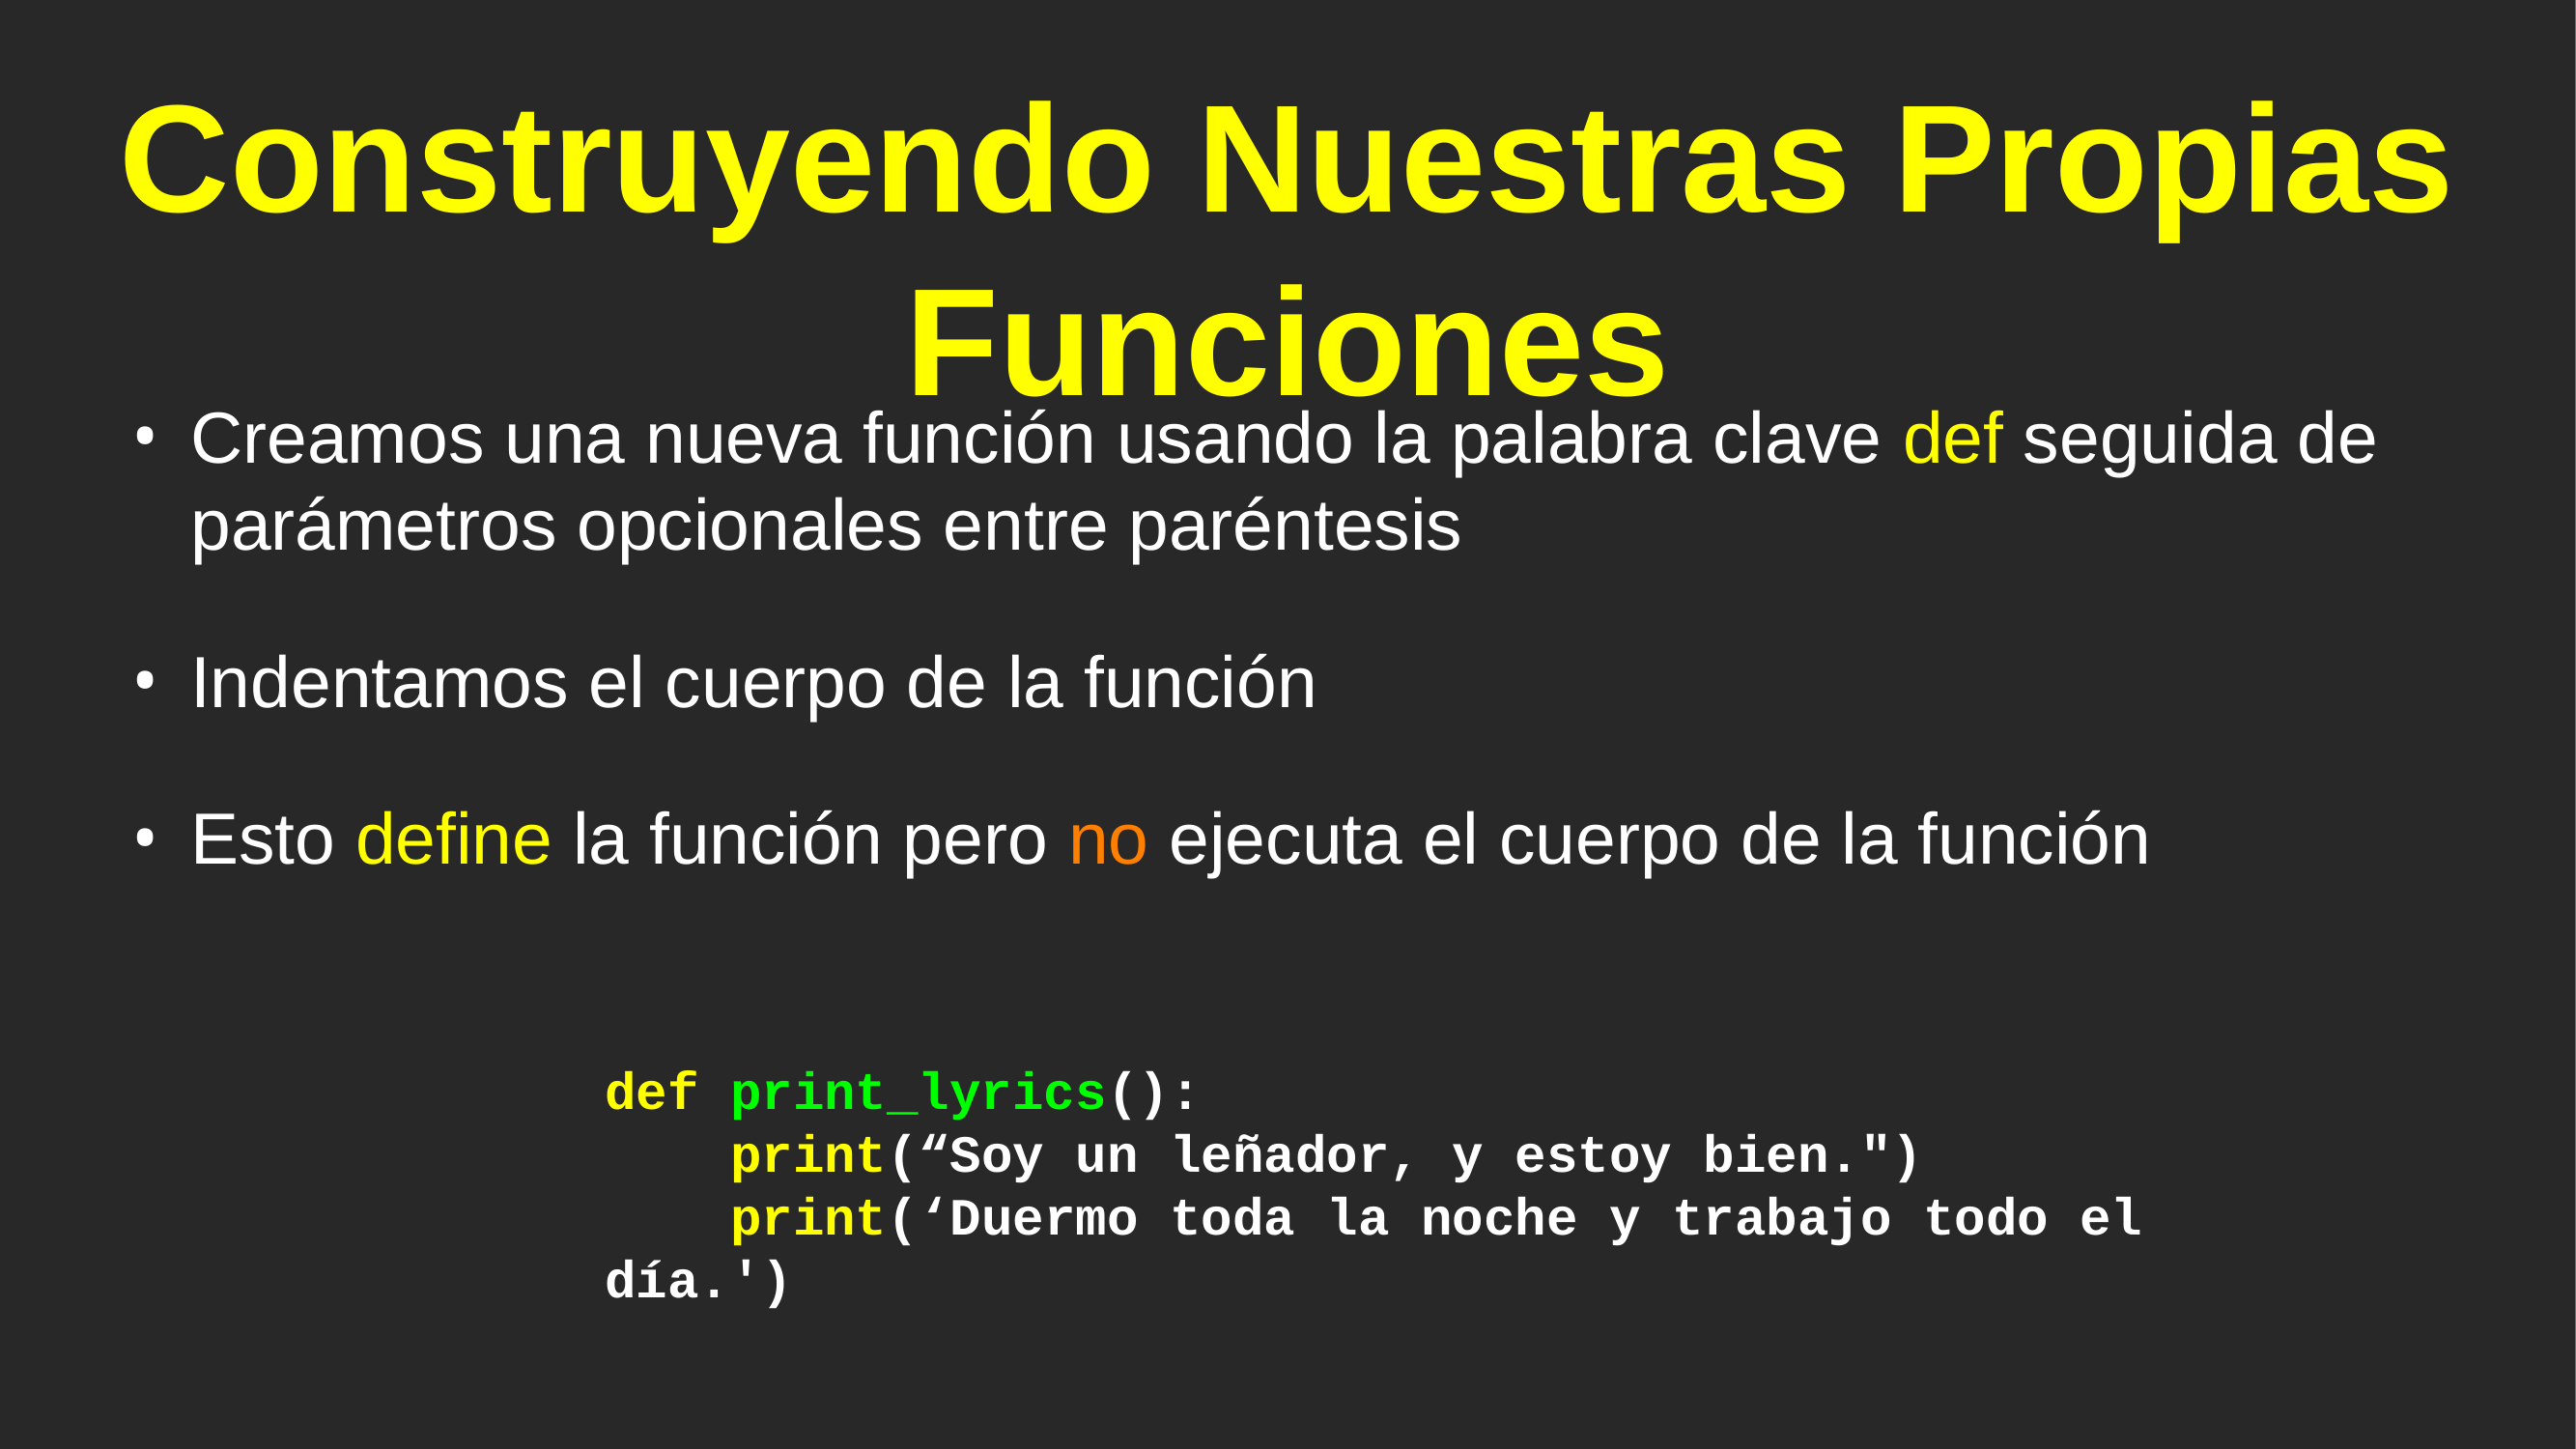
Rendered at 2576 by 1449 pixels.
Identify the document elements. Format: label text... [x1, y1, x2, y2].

list Creamos una nueva función usando la palabra clave def seguida de parámetros opcionales entre paréntesis Indentamos el cuerpo de la función Esto define la función pero no ejecuta el cuerpo de la función [66, 339, 2459, 930]
text_box def print_lyrics(): print(“Soy un leñador, y estoy bien.") print(‘Duermo toda la noche y trabajo todo el día.') [605, 1051, 2180, 1315]
title Construyendo Nuestras Propias Funciones [99, 143, 2476, 342]
